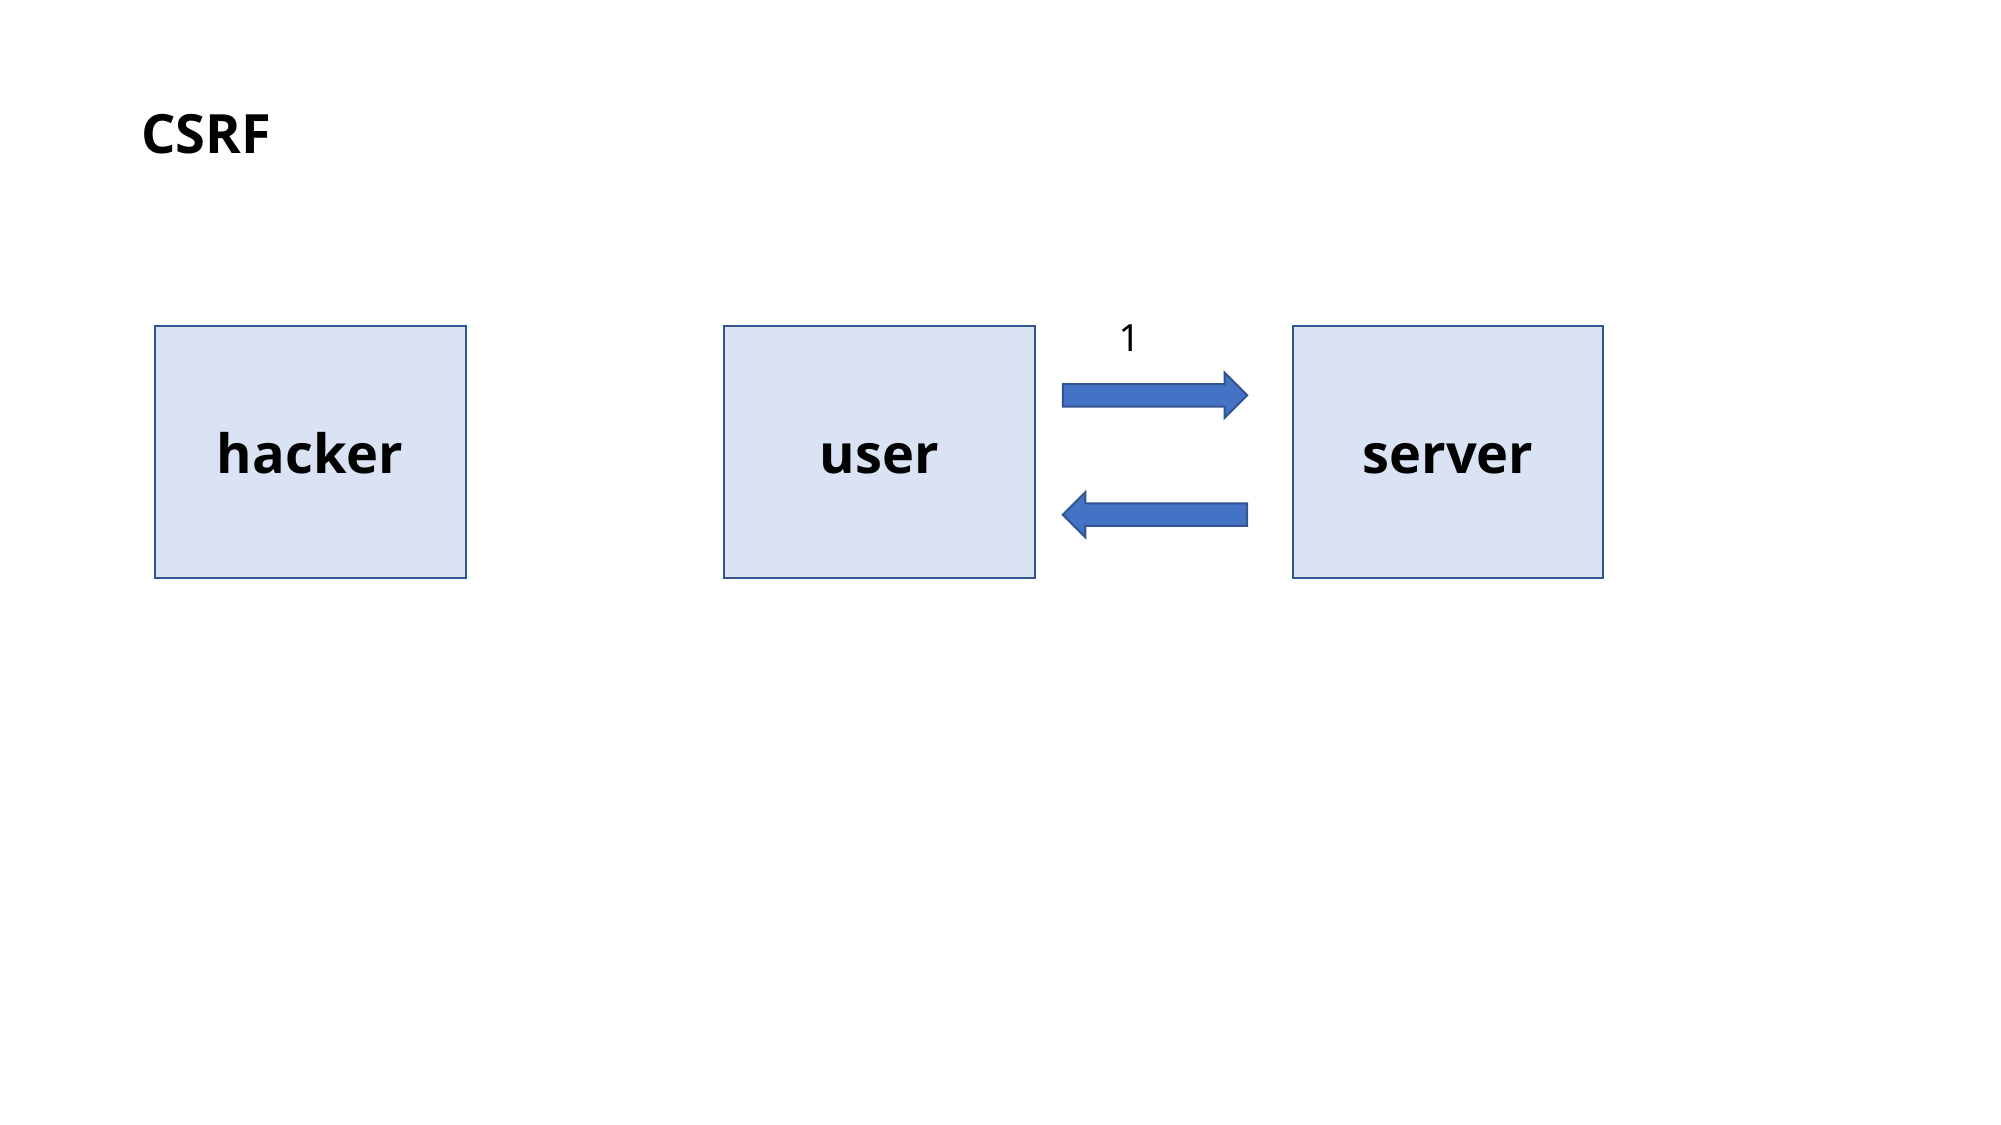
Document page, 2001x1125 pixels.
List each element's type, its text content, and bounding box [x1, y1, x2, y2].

text_box CSRF [126, 92, 408, 172]
text_box server [1292, 325, 1604, 579]
text_box user [723, 325, 1036, 579]
text_box hacker [154, 325, 467, 579]
text_box [1061, 370, 1249, 421]
text_box [1061, 489, 1249, 540]
text_box 1 [1103, 306, 1224, 367]
